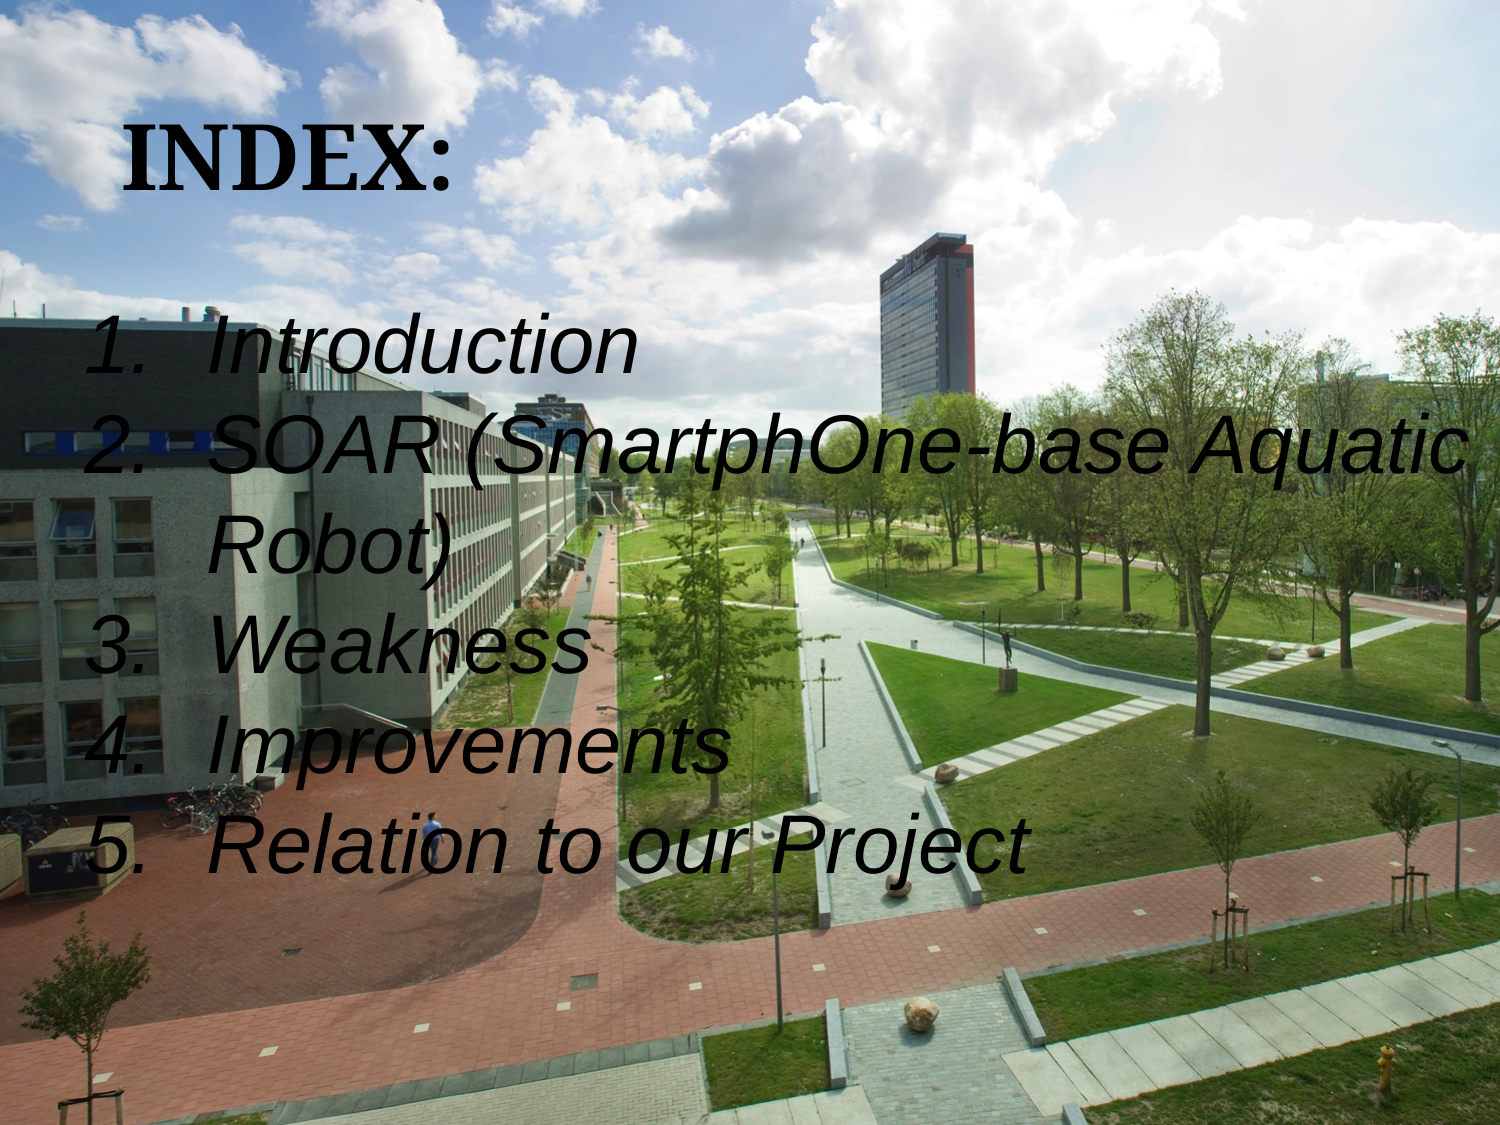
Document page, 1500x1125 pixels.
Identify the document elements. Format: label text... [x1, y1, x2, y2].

text_box INDEX: [106, 91, 627, 229]
text_box Introduction SOAR (SmartphOne-base Aquatic Robot) Weakness Improvements Relation to our Project [69, 282, 1500, 998]
picture [0, 0, 1500, 1125]
